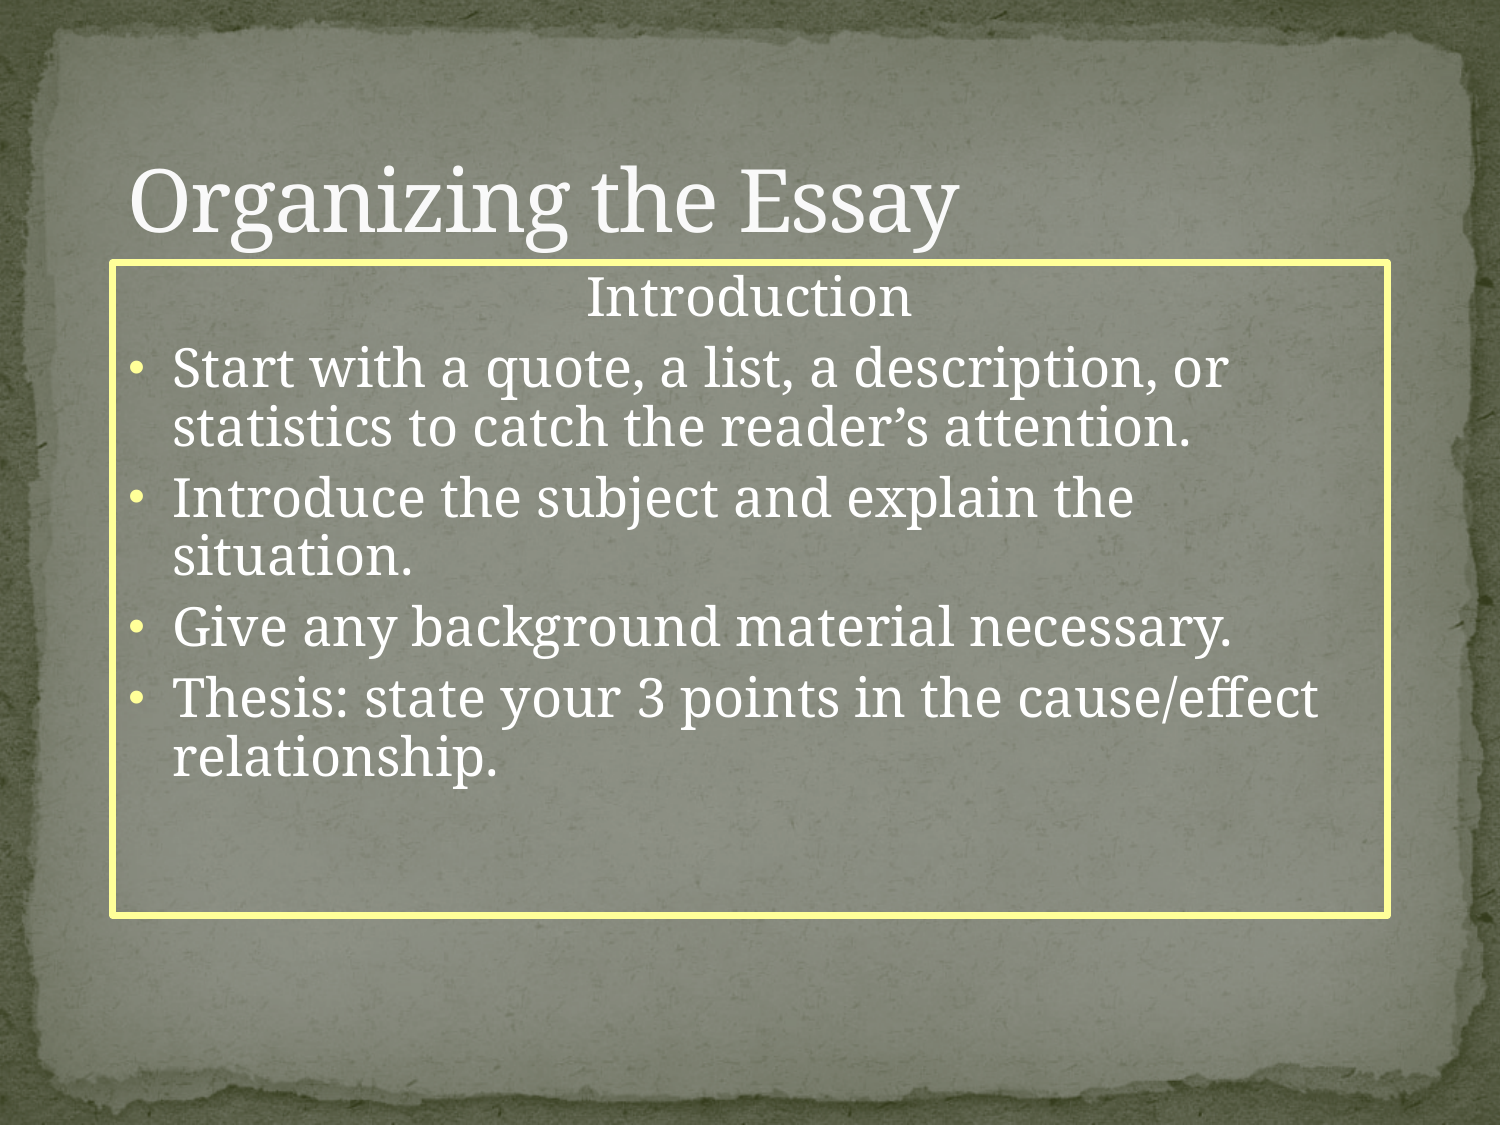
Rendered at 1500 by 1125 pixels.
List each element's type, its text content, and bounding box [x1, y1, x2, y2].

list Introduction Start with a quote, a list, a description, or statistics to catch the reader’s attention. Introduce the subject and explain the situation. Give any background material necessary. Thesis: state your 3 points in the cause/effect relationship. [112, 262, 1388, 916]
title Organizing the Essay [112, 54, 1388, 258]
